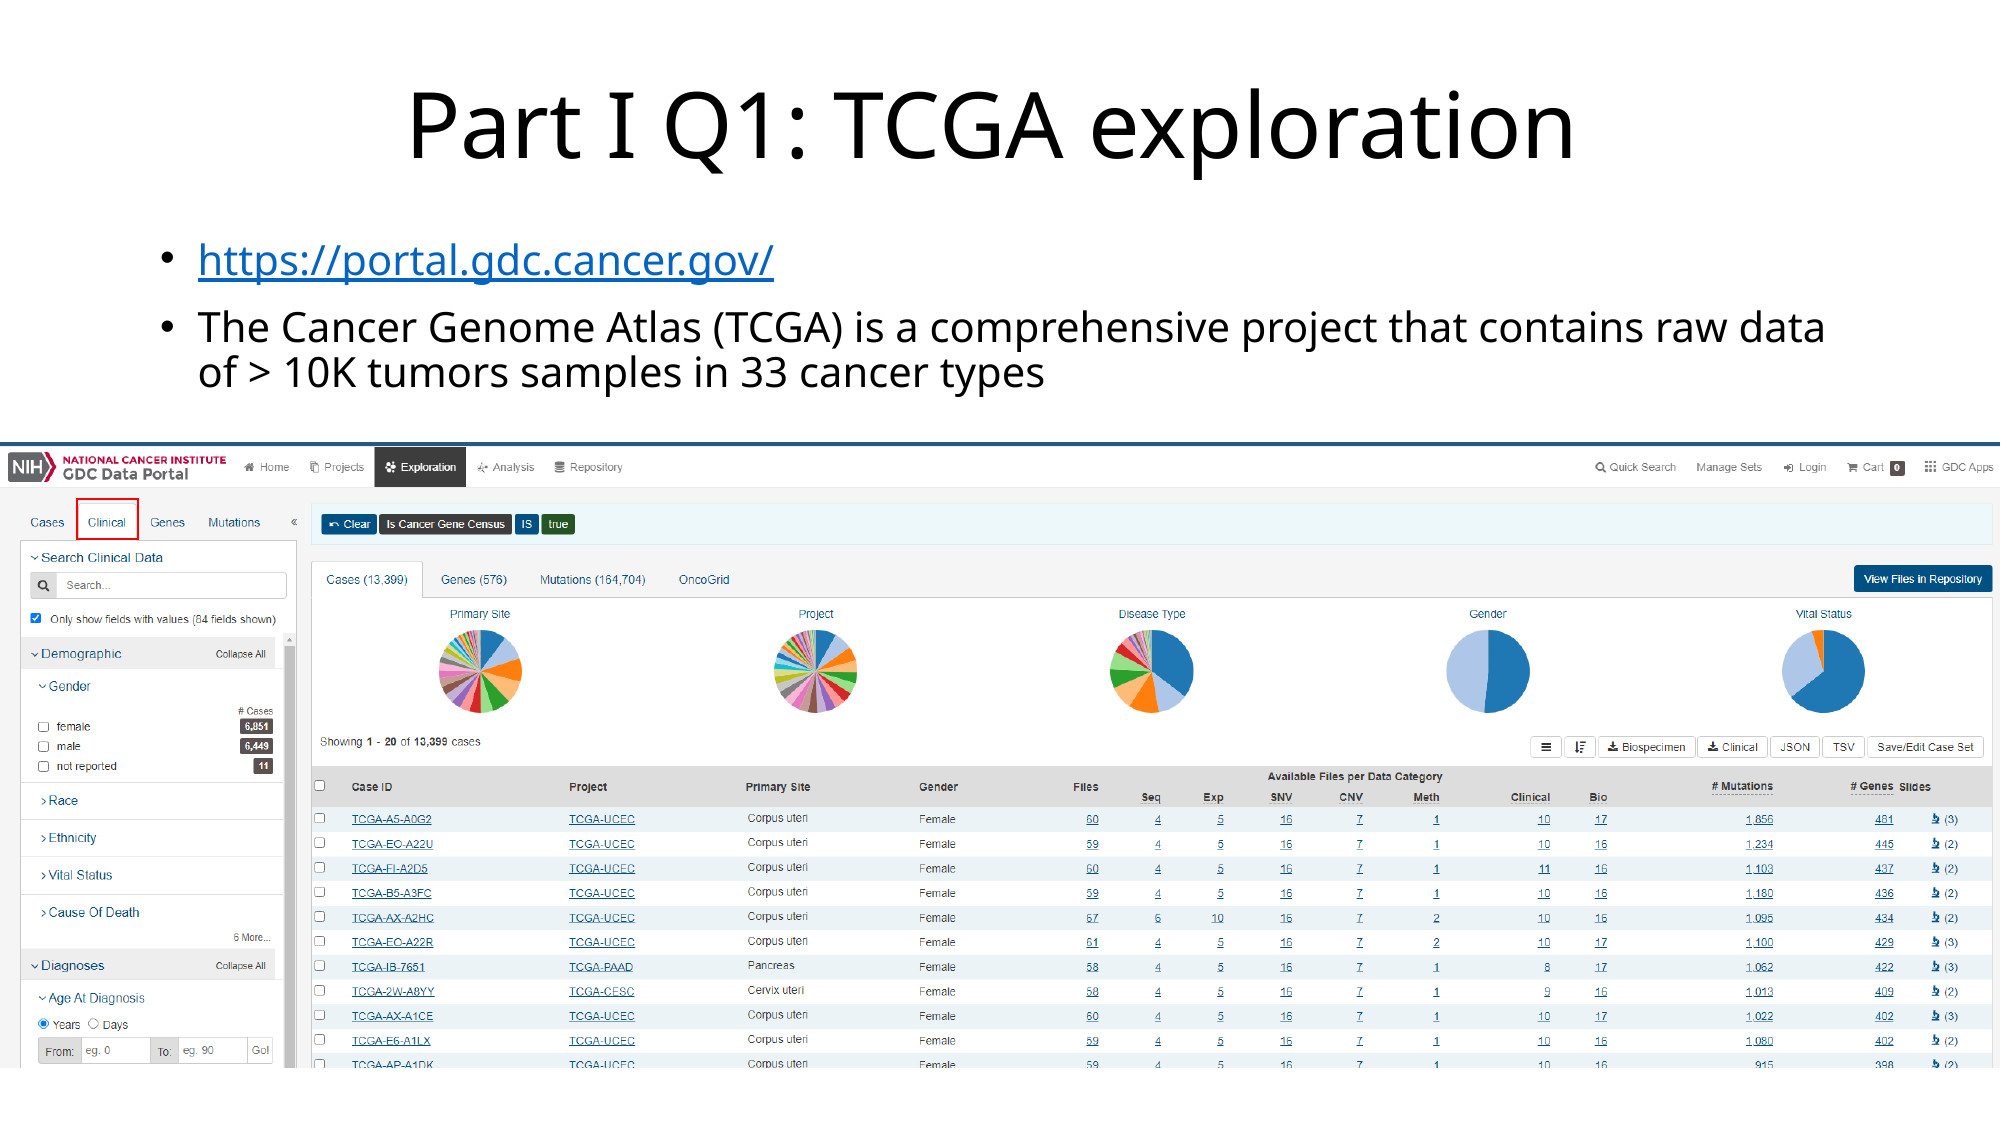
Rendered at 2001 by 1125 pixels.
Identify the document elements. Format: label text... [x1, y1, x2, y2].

title Part I Q1: TCGA exploration [129, 20, 1855, 238]
list https://portal.gdc.cancer.gov/ The Cancer Genome Atlas (TCGA) is a comprehensive project that contains raw data of > 10K tumors samples in 33 cancer types [145, 226, 1871, 442]
picture [0, 442, 2000, 1068]
